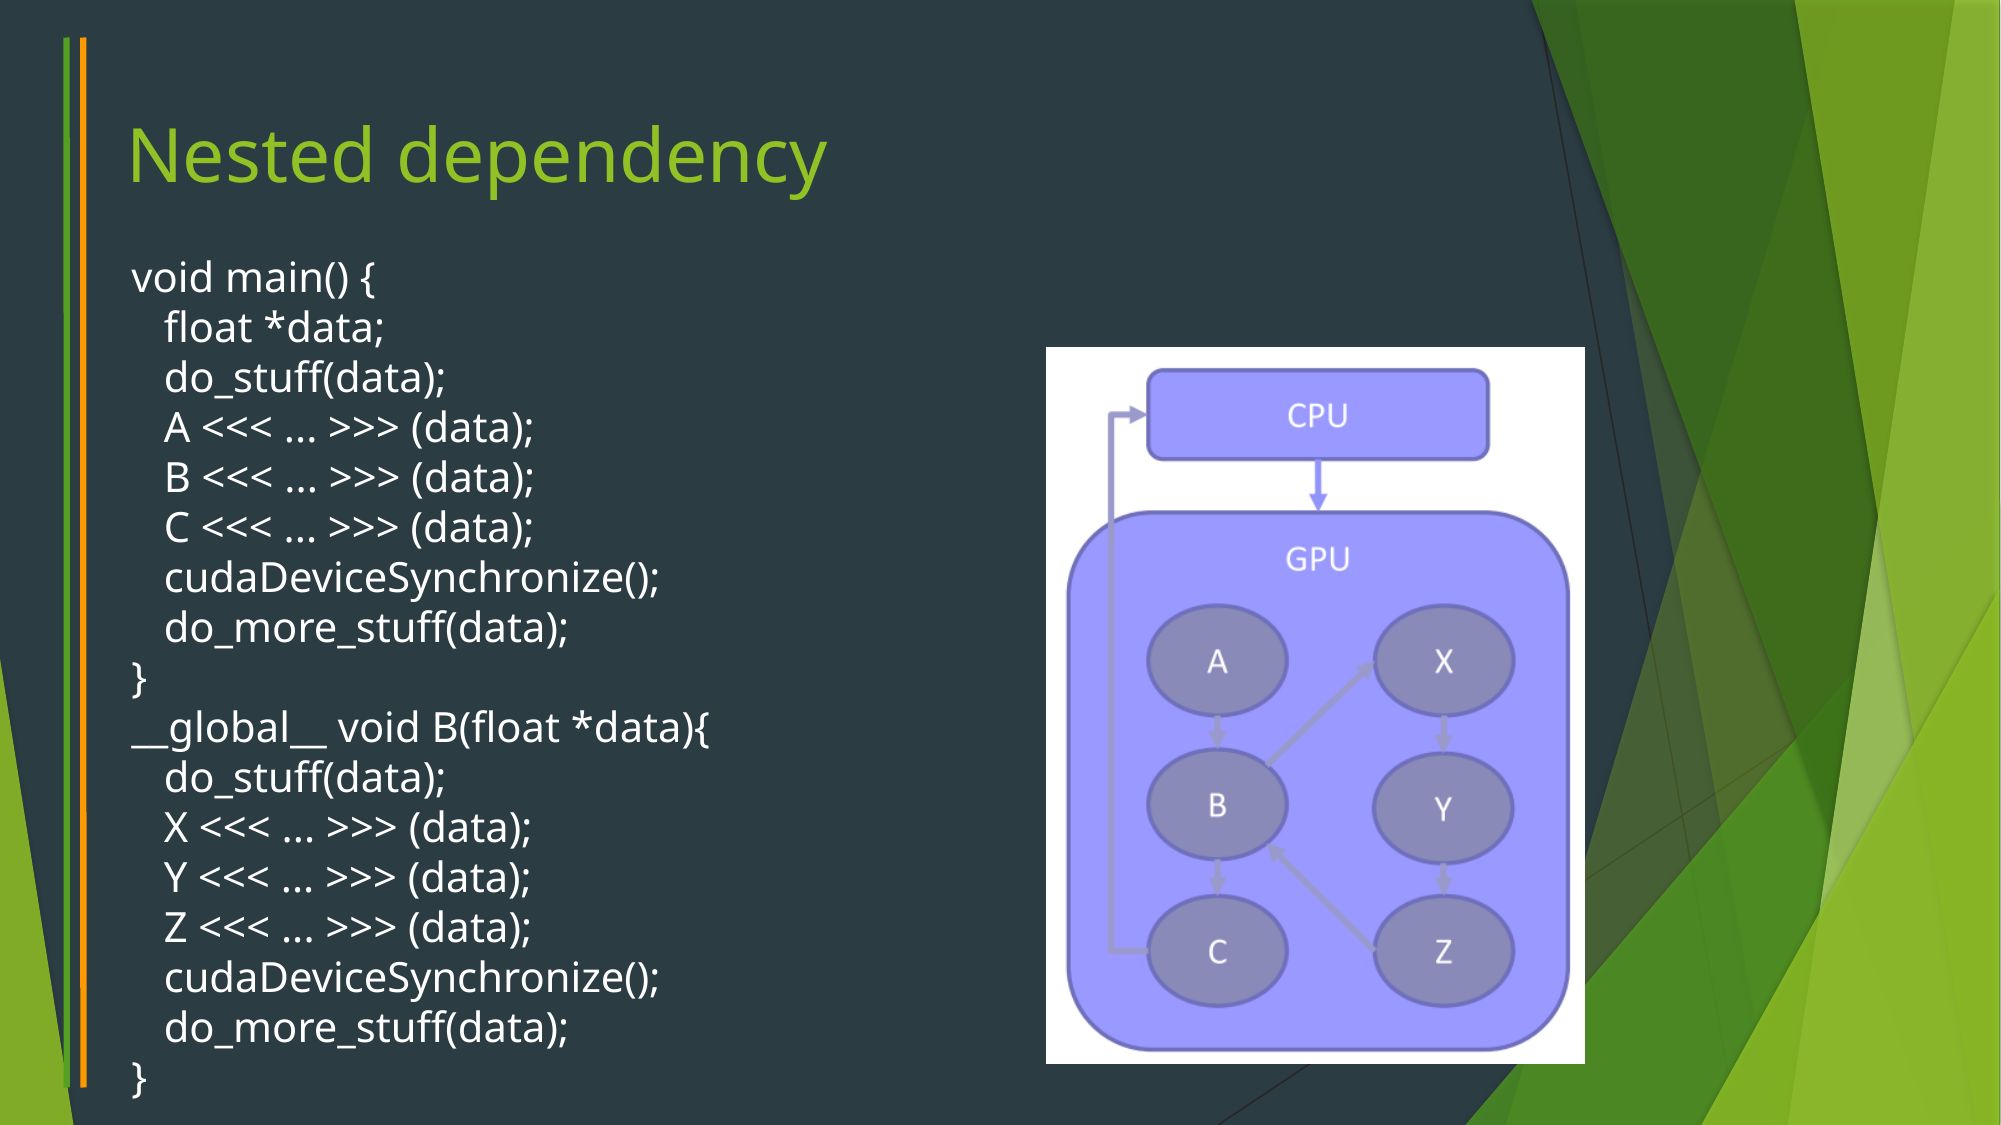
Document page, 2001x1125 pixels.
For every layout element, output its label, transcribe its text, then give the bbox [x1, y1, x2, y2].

text_box void main() { float *data; do_stuff(data); A <<< ... >>> (data); B <<< ... >>> (data); C <<< ... >>> (data); cudaDeviceSynchronize(); do_more_stuff(data); } __global__ void B(float *data){ do_stuff(data); X <<< ... >>> (data); Y <<< ... >>> (data); Z <<< ... >>> (data); cudaDeviceSynchronize(); do_more_stuff(data); } [116, 243, 1117, 1125]
title Nested dependency [111, 99, 1522, 317]
picture [1046, 347, 1585, 1064]
